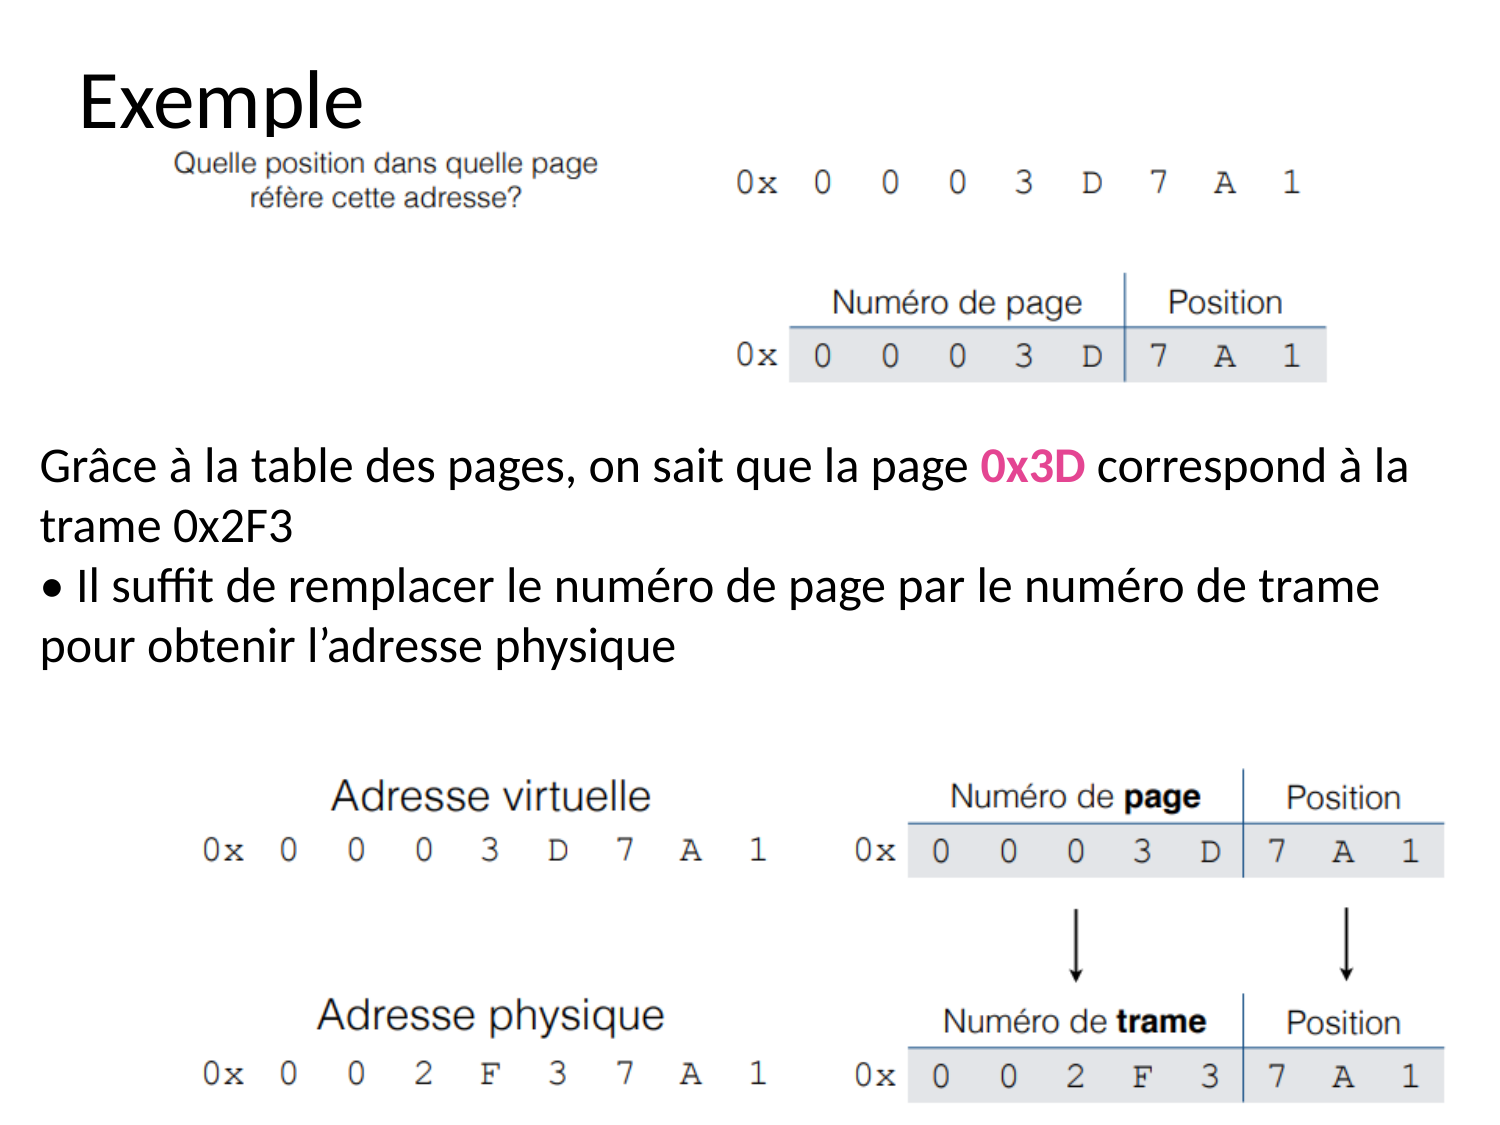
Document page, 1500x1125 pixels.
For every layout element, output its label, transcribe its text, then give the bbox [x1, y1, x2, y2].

picture [149, 137, 1385, 429]
text_box Exemple [63, 37, 381, 153]
picture [149, 741, 1471, 1125]
text_box Grâce à la table des pages, on sait que la page 0x3D correspond à la trame 0x2F3 • Il suffit de remplacer le numéro de page par le numéro de trame pour obtenir l’adresse physique [24, 424, 1463, 680]
